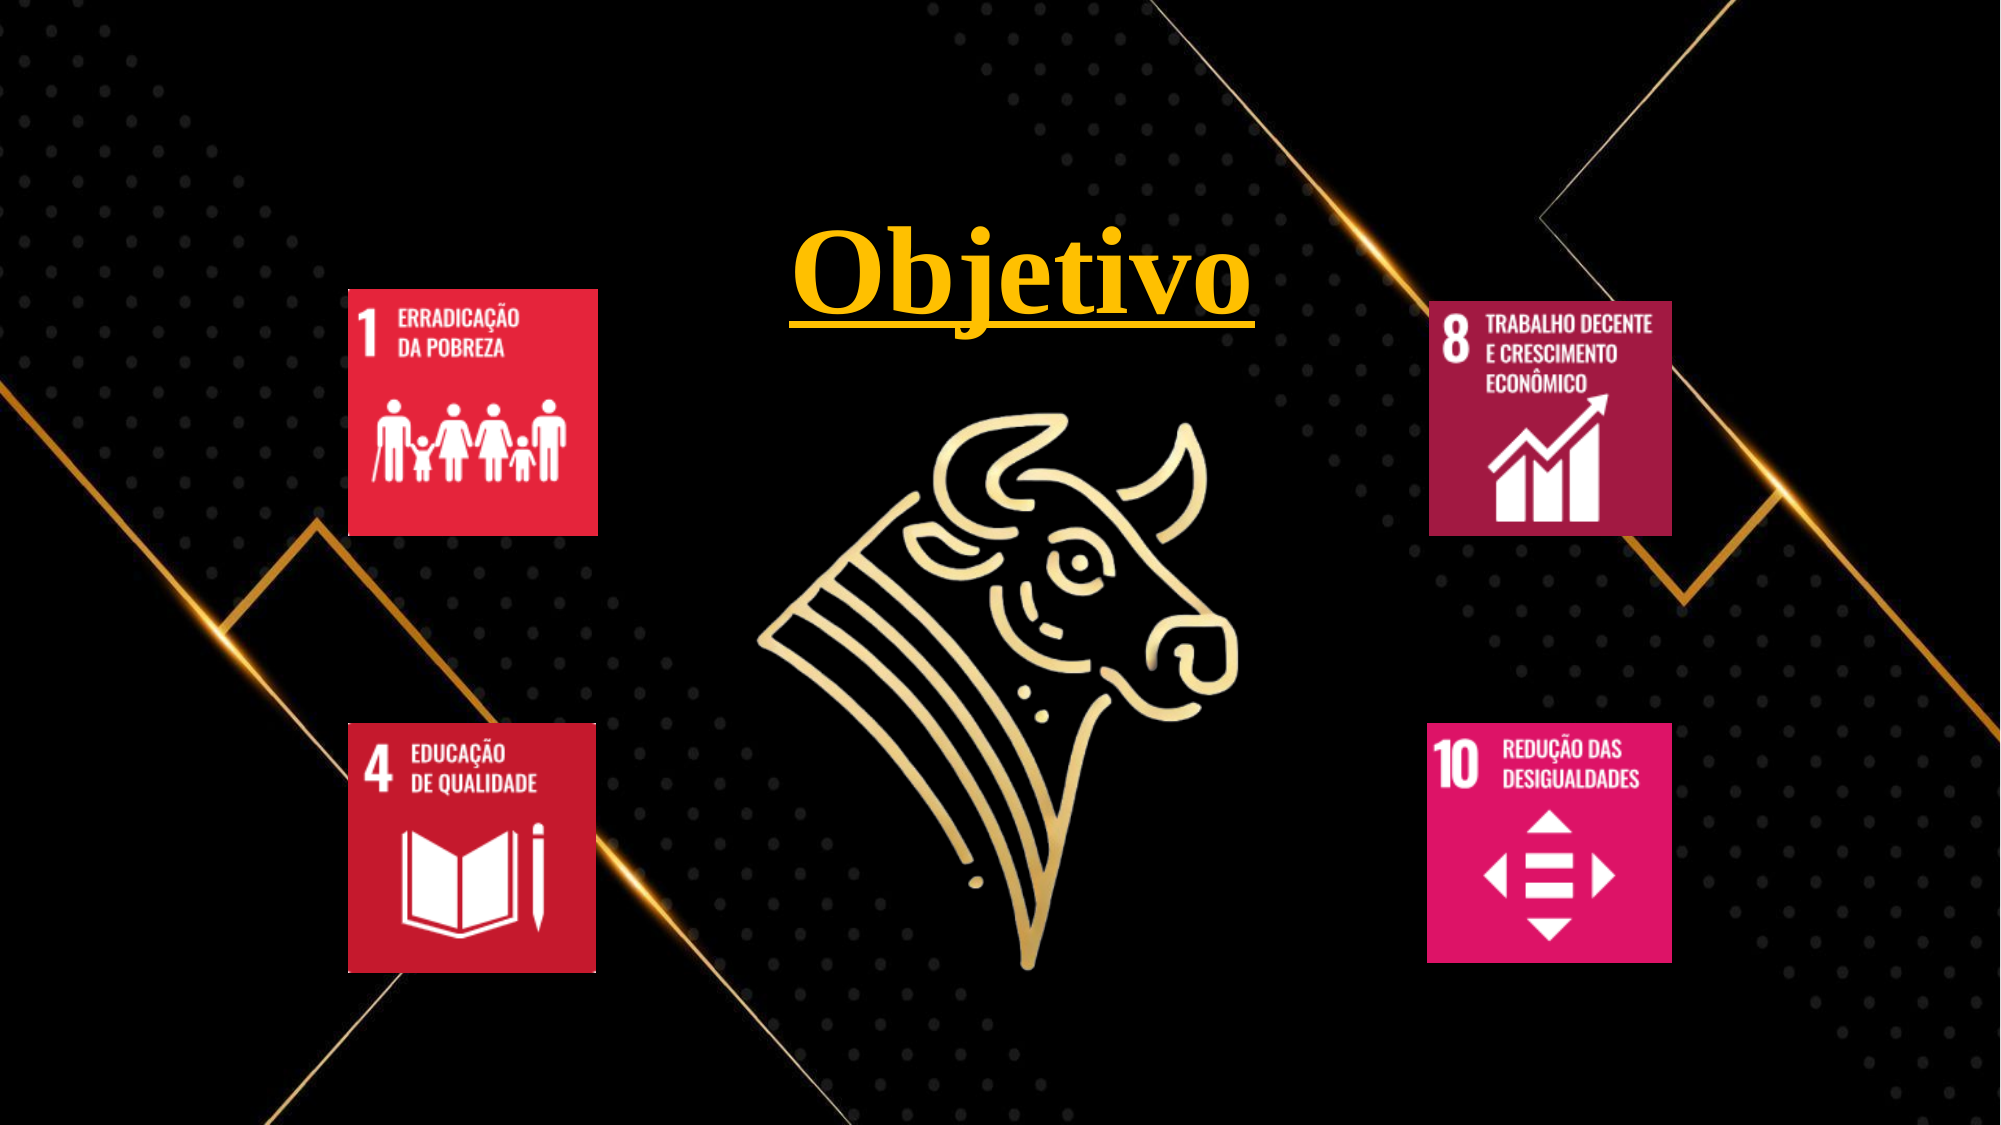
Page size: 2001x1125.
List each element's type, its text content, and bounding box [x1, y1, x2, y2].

picture [0, 0, 2001, 1125]
text_box Objetivo [667, 198, 1377, 354]
